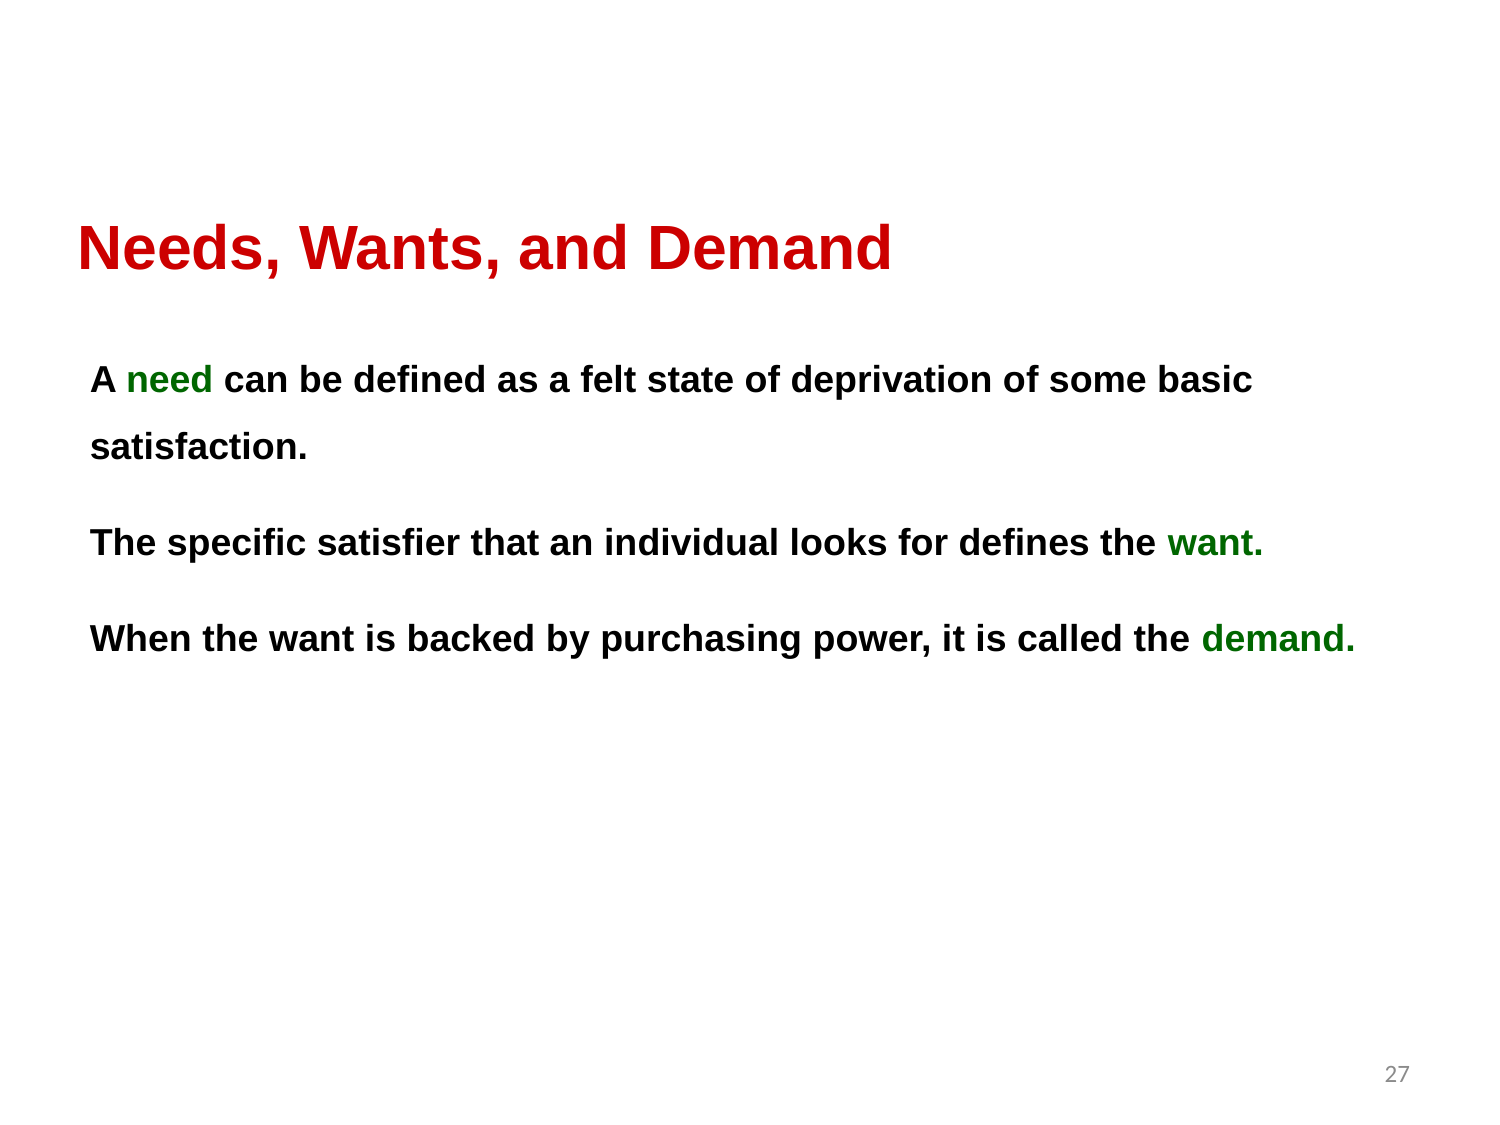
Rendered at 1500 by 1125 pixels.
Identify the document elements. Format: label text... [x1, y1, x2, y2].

text_box A need can be defined as a felt state of deprivation of some basic satisfaction. The specific satisfier that an individual looks for defines the want. When the want is backed by purchasing power, it is called the demand. [74, 324, 1413, 666]
text_box Needs, Wants, and Demand [62, 200, 1063, 290]
slide_number 27 [1074, 1042, 1425, 1103]
